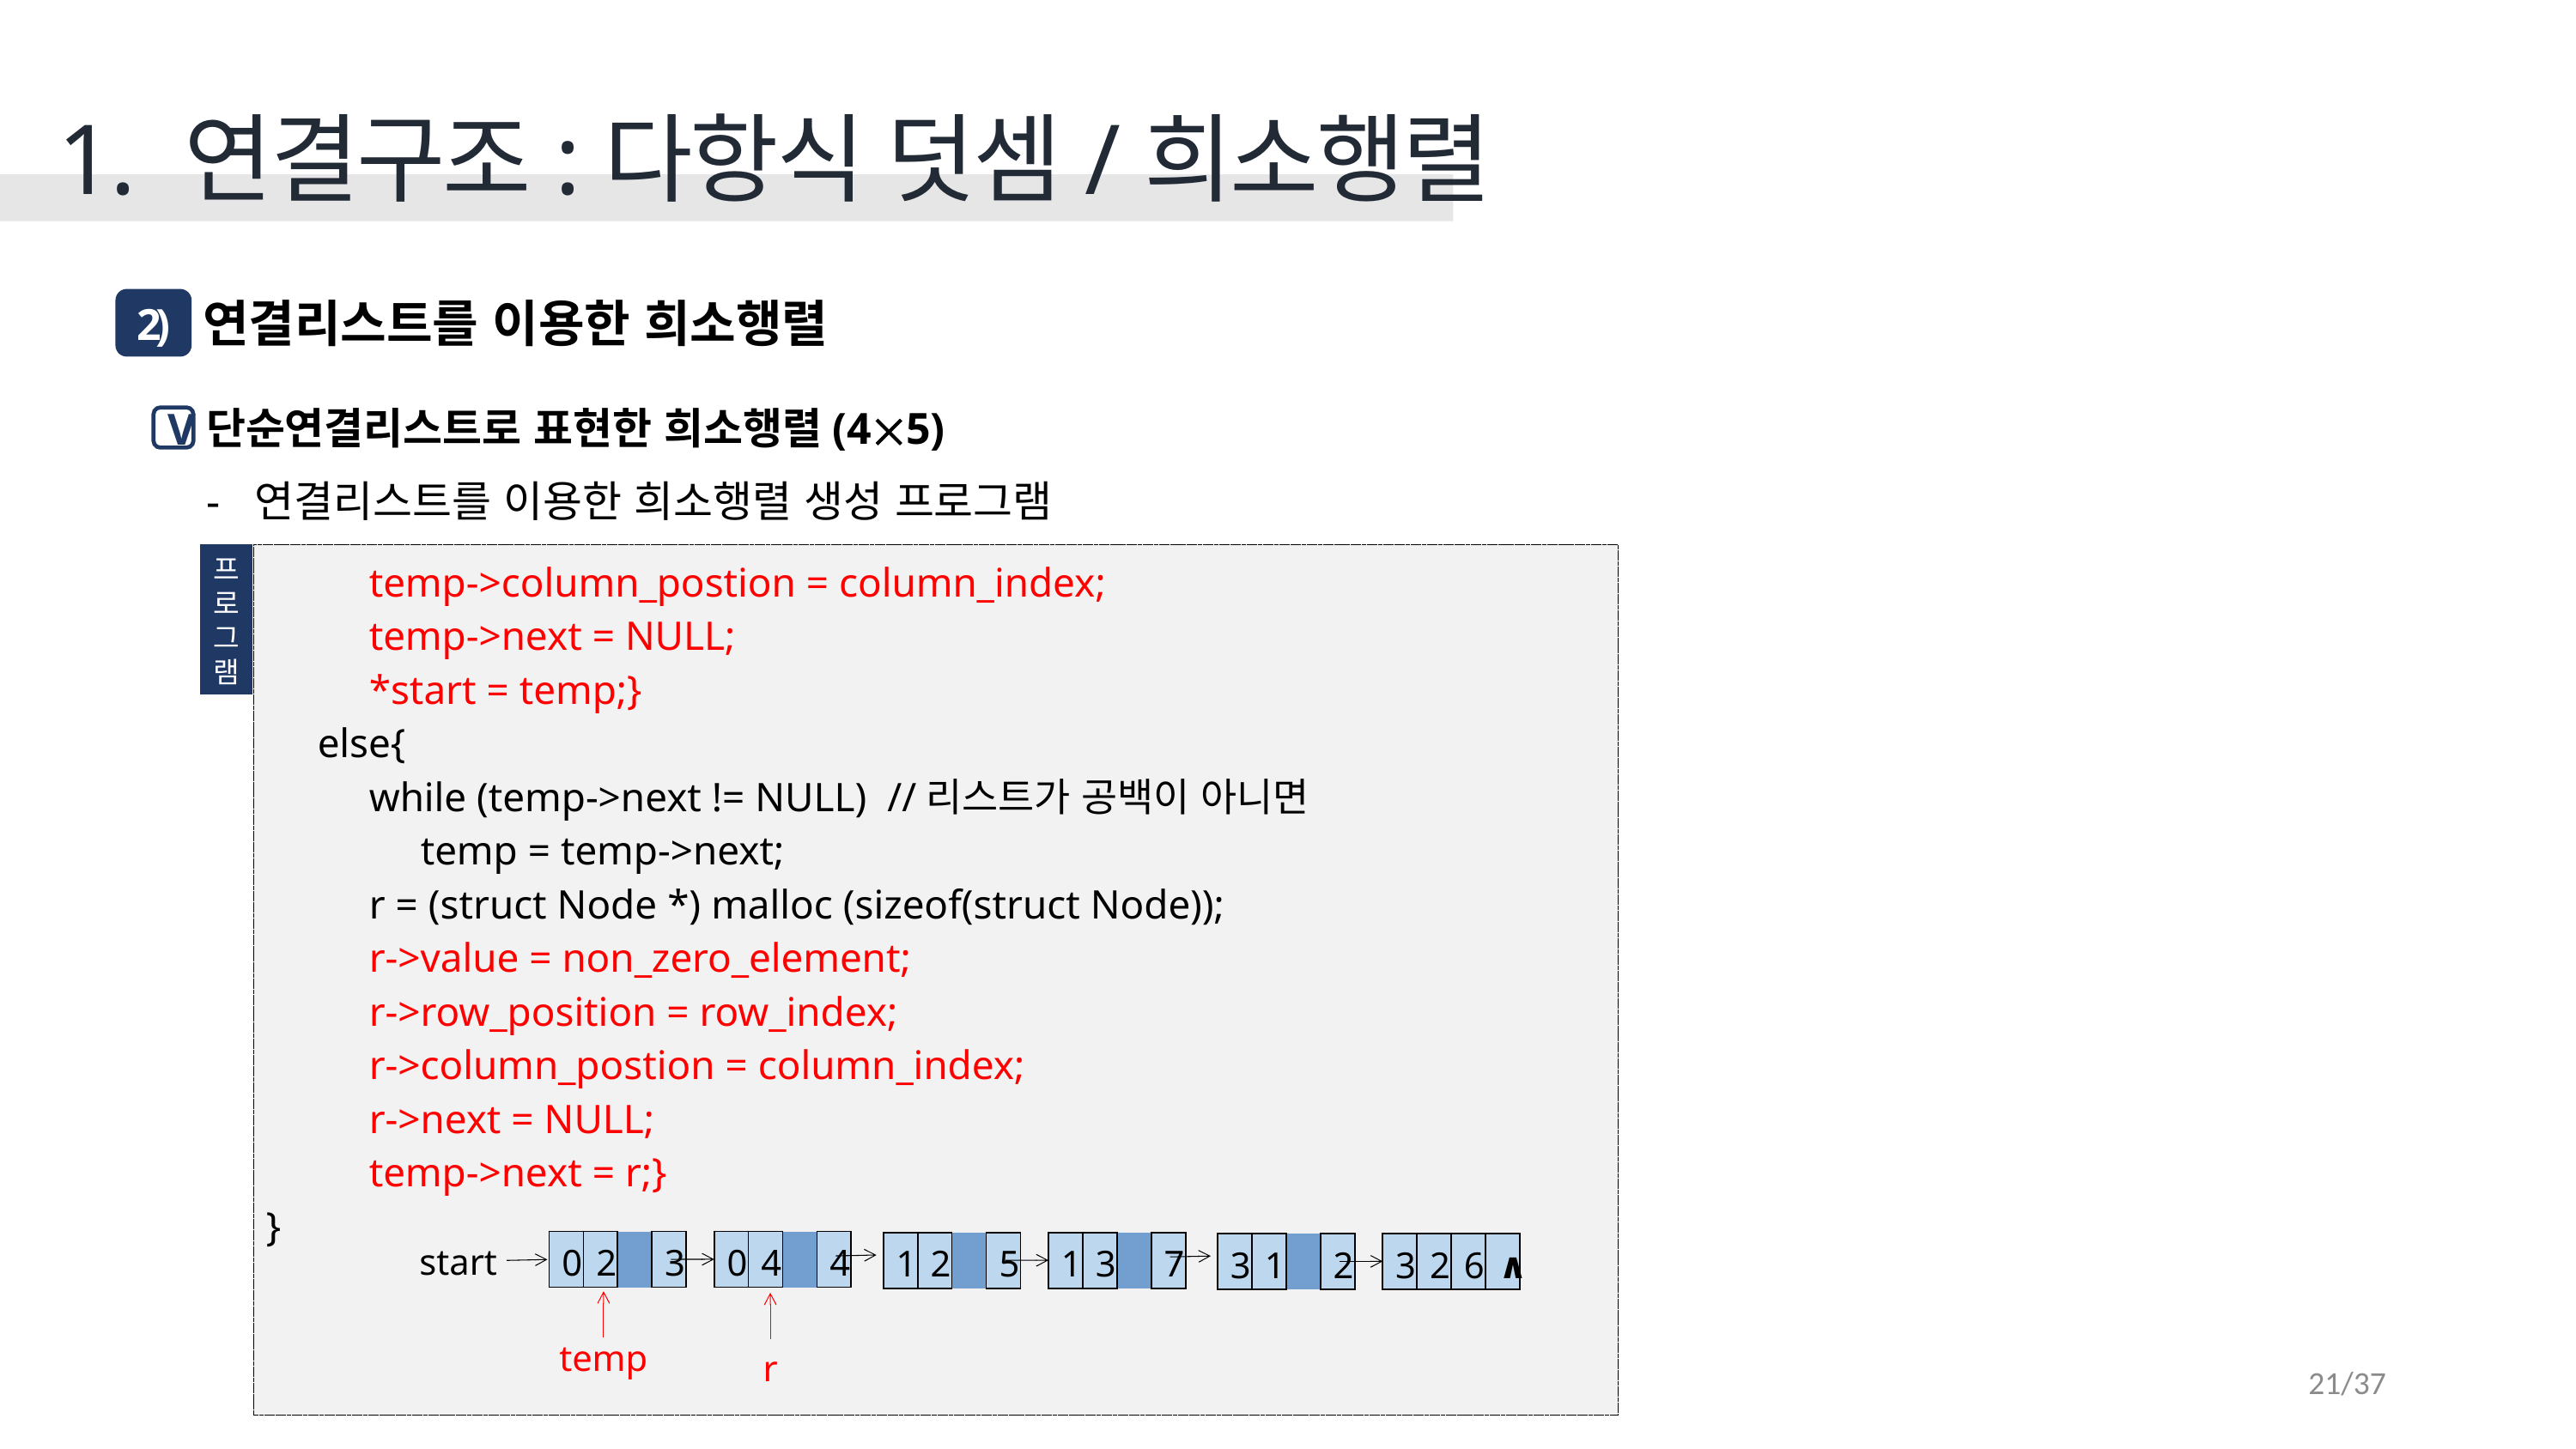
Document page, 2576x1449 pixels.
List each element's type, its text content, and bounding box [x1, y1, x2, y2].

slide_number 21/37 [1819, 1343, 2399, 1421]
table_header 2 [1418, 1234, 1450, 1288]
table_header 3 [1218, 1234, 1251, 1288]
text_box [0, 173, 1454, 222]
table_header 2 [919, 1234, 951, 1288]
table_header 3 [1383, 1234, 1416, 1288]
text_box r [750, 1339, 791, 1395]
table_header 2 [584, 1232, 617, 1287]
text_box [115, 286, 839, 360]
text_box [153, 395, 1743, 629]
table_header 4 [749, 1232, 782, 1287]
table_header [987, 1234, 1020, 1288]
text_box start [406, 1233, 510, 1289]
table_header 1 [1253, 1234, 1285, 1288]
table_header 3 [1084, 1234, 1116, 1288]
table_header 0 [715, 1232, 748, 1287]
table_header [817, 1232, 850, 1287]
table_header 1 [1049, 1234, 1082, 1288]
table_header ∧ [1486, 1234, 1519, 1288]
table_header [653, 1232, 685, 1287]
table_header [1321, 1234, 1354, 1288]
table_header 0 [550, 1232, 583, 1287]
text_box 프 로 그 램 [200, 629, 252, 694]
text_box temp->column_postion = column_index; temp->next = NULL; *start = temp;} else{ while (temp->next != NULL) //리스트가 공백이 아니면 temp = temp->next; r = (struct Node *) malloc (sizeof(struct Node)); r->value = non_zero_element; r->row_position = row_index; r->column_postion = column_index; r->next = NULL; temp->next = r;} } [253, 629, 1619, 1416]
table_header 6 [1452, 1234, 1485, 1288]
text_box temp [546, 1329, 661, 1385]
text_box 1. 연결구조:다항식 덧셈/희소행렬 [45, 91, 1504, 220]
table_header 1 [884, 1234, 917, 1288]
table_header [1152, 1234, 1185, 1288]
